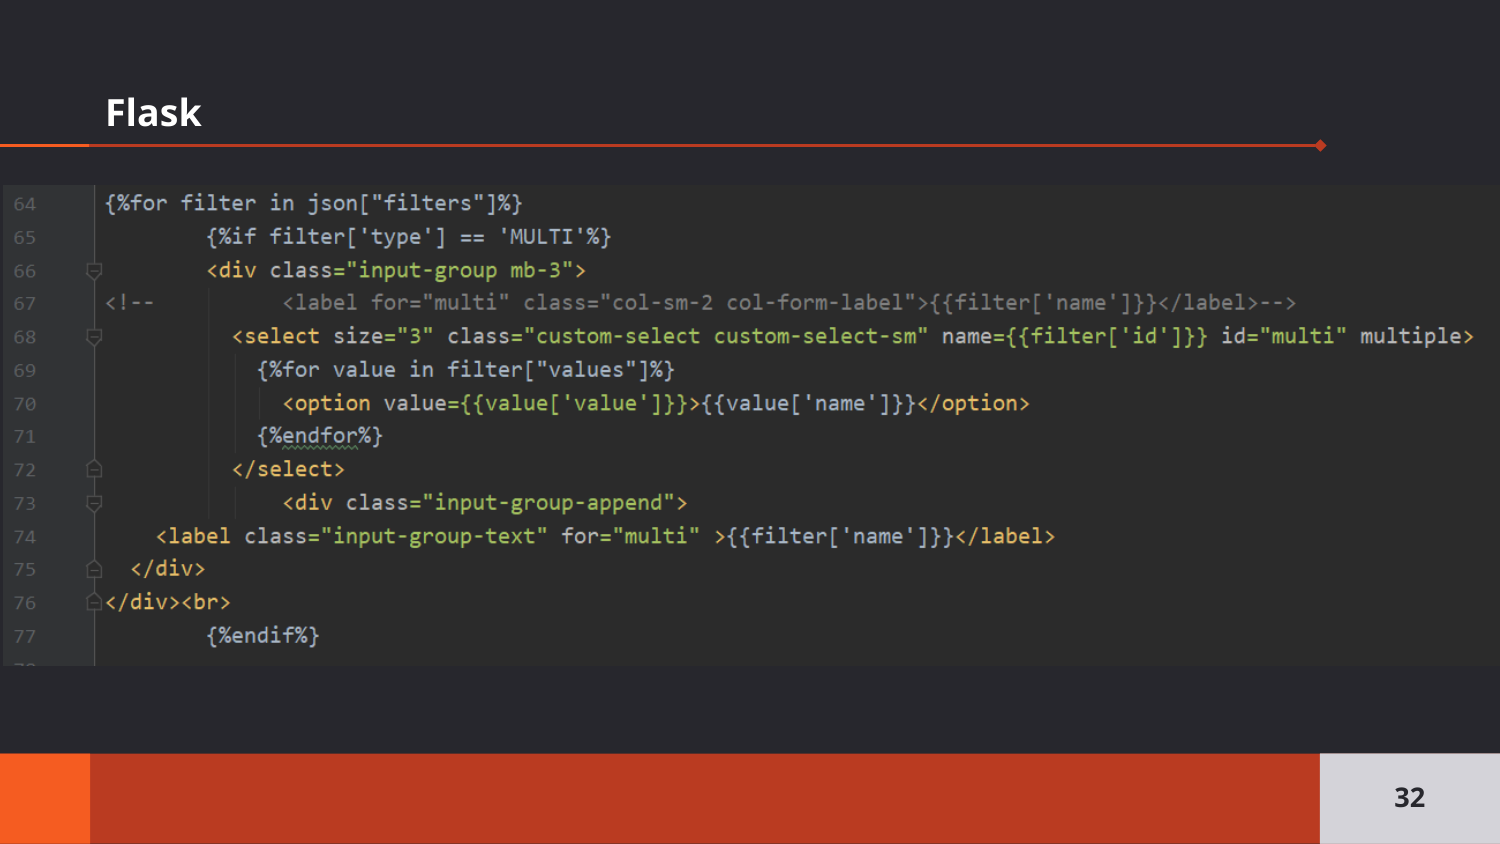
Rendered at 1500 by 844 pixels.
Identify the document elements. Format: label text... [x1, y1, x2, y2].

picture [3, 185, 1500, 666]
slide_number 32 [1320, 753, 1500, 844]
title Flask [90, 59, 704, 150]
